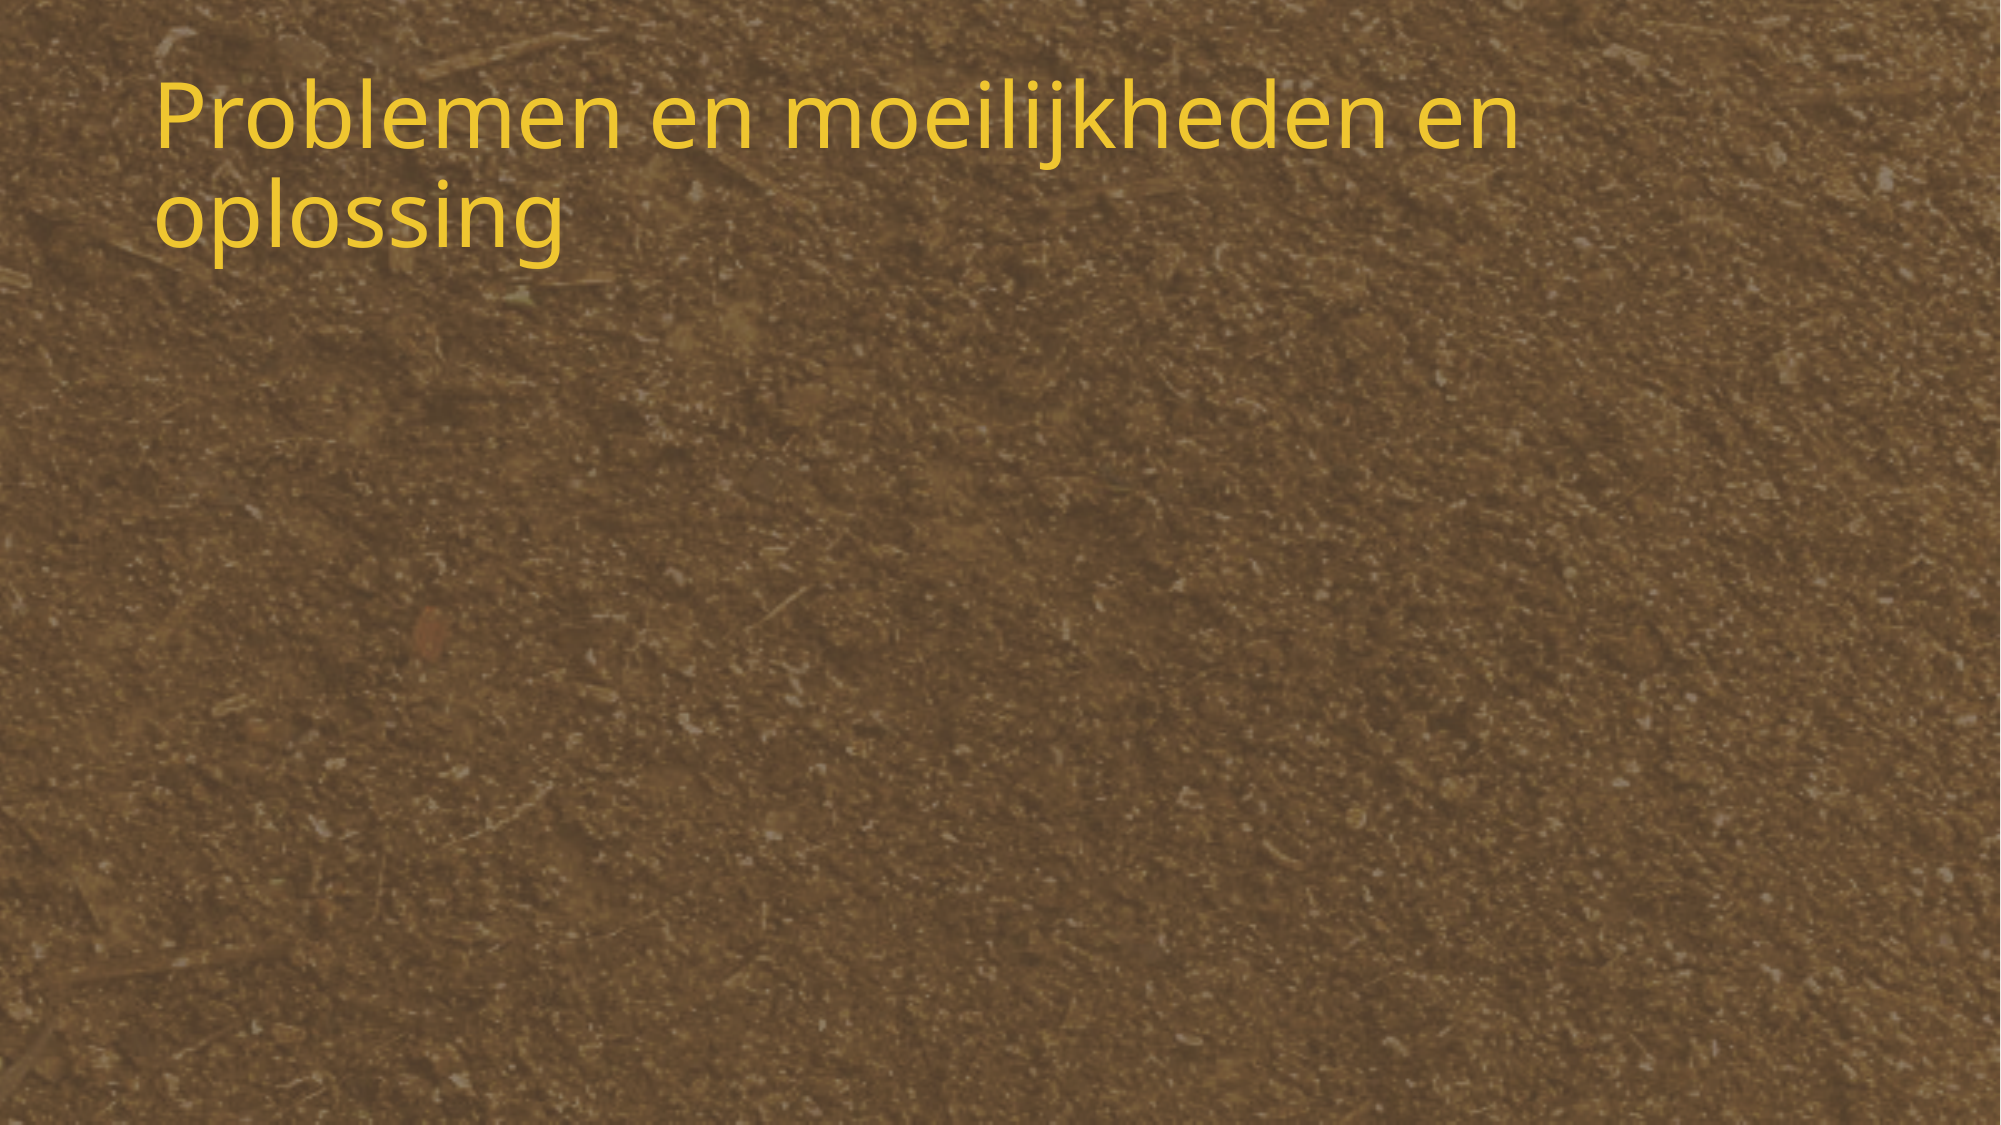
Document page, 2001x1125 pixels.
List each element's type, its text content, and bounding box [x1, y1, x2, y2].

title Problemen en moeilijkheden en oplossing [137, 59, 1863, 278]
picture [0, 0, 2001, 1125]
